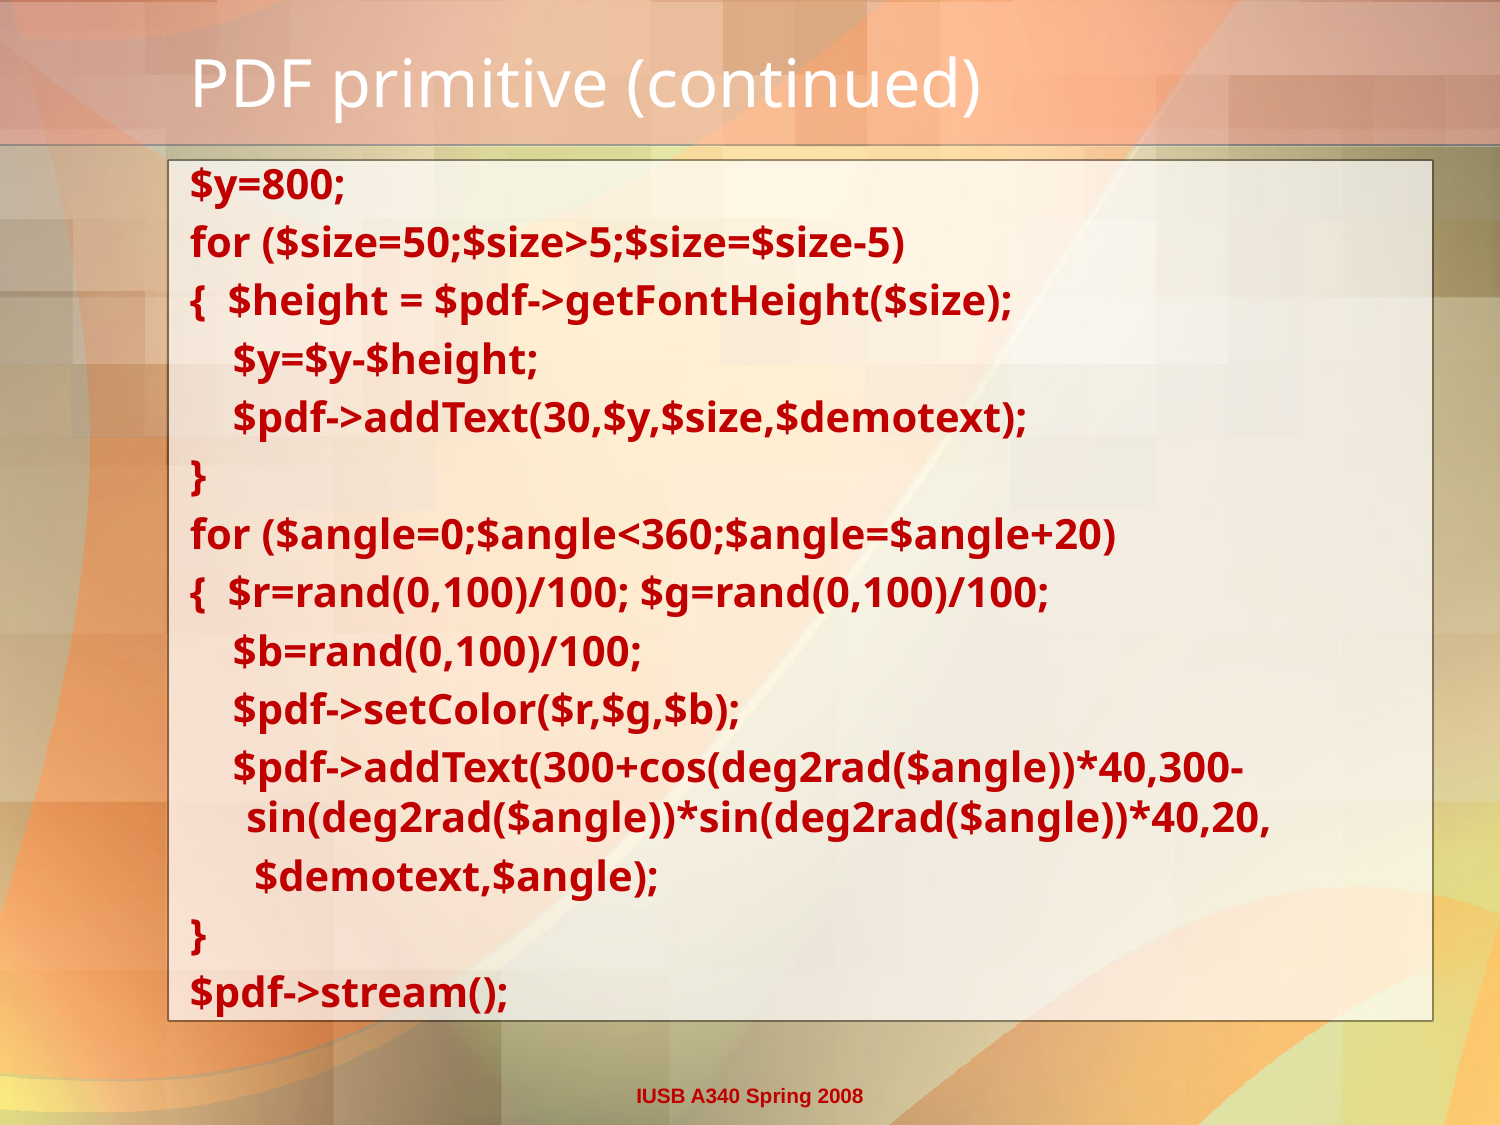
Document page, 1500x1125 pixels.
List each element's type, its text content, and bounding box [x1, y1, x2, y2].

list $y=800; for ($size=50;$size>5;$size=$size-5) { $height = $pdf->getFontHeight($size); $y=$y-$height; $pdf->addText(30,$y,$size,$demotext); } for ($angle=0;$angle<360;$angle=$angle+20) { $r=rand(0,100)/100; $g=rand(0,100)/100; $b=rand(0,100)/100; $pdf->setColor($r,$g,$b); $pdf->addText(300+cos(deg2rad($angle))*40,300- sin(deg2rad($angle))*sin(deg2rad($angle))*40,20, $demotext,$angle); } $pdf->stream(); [174, 149, 1438, 1013]
picture [0, 0, 1500, 1125]
footer IUSB A340 Spring 2008 [512, 1074, 988, 1103]
title PDF primitive (continued) [174, 24, 1351, 138]
